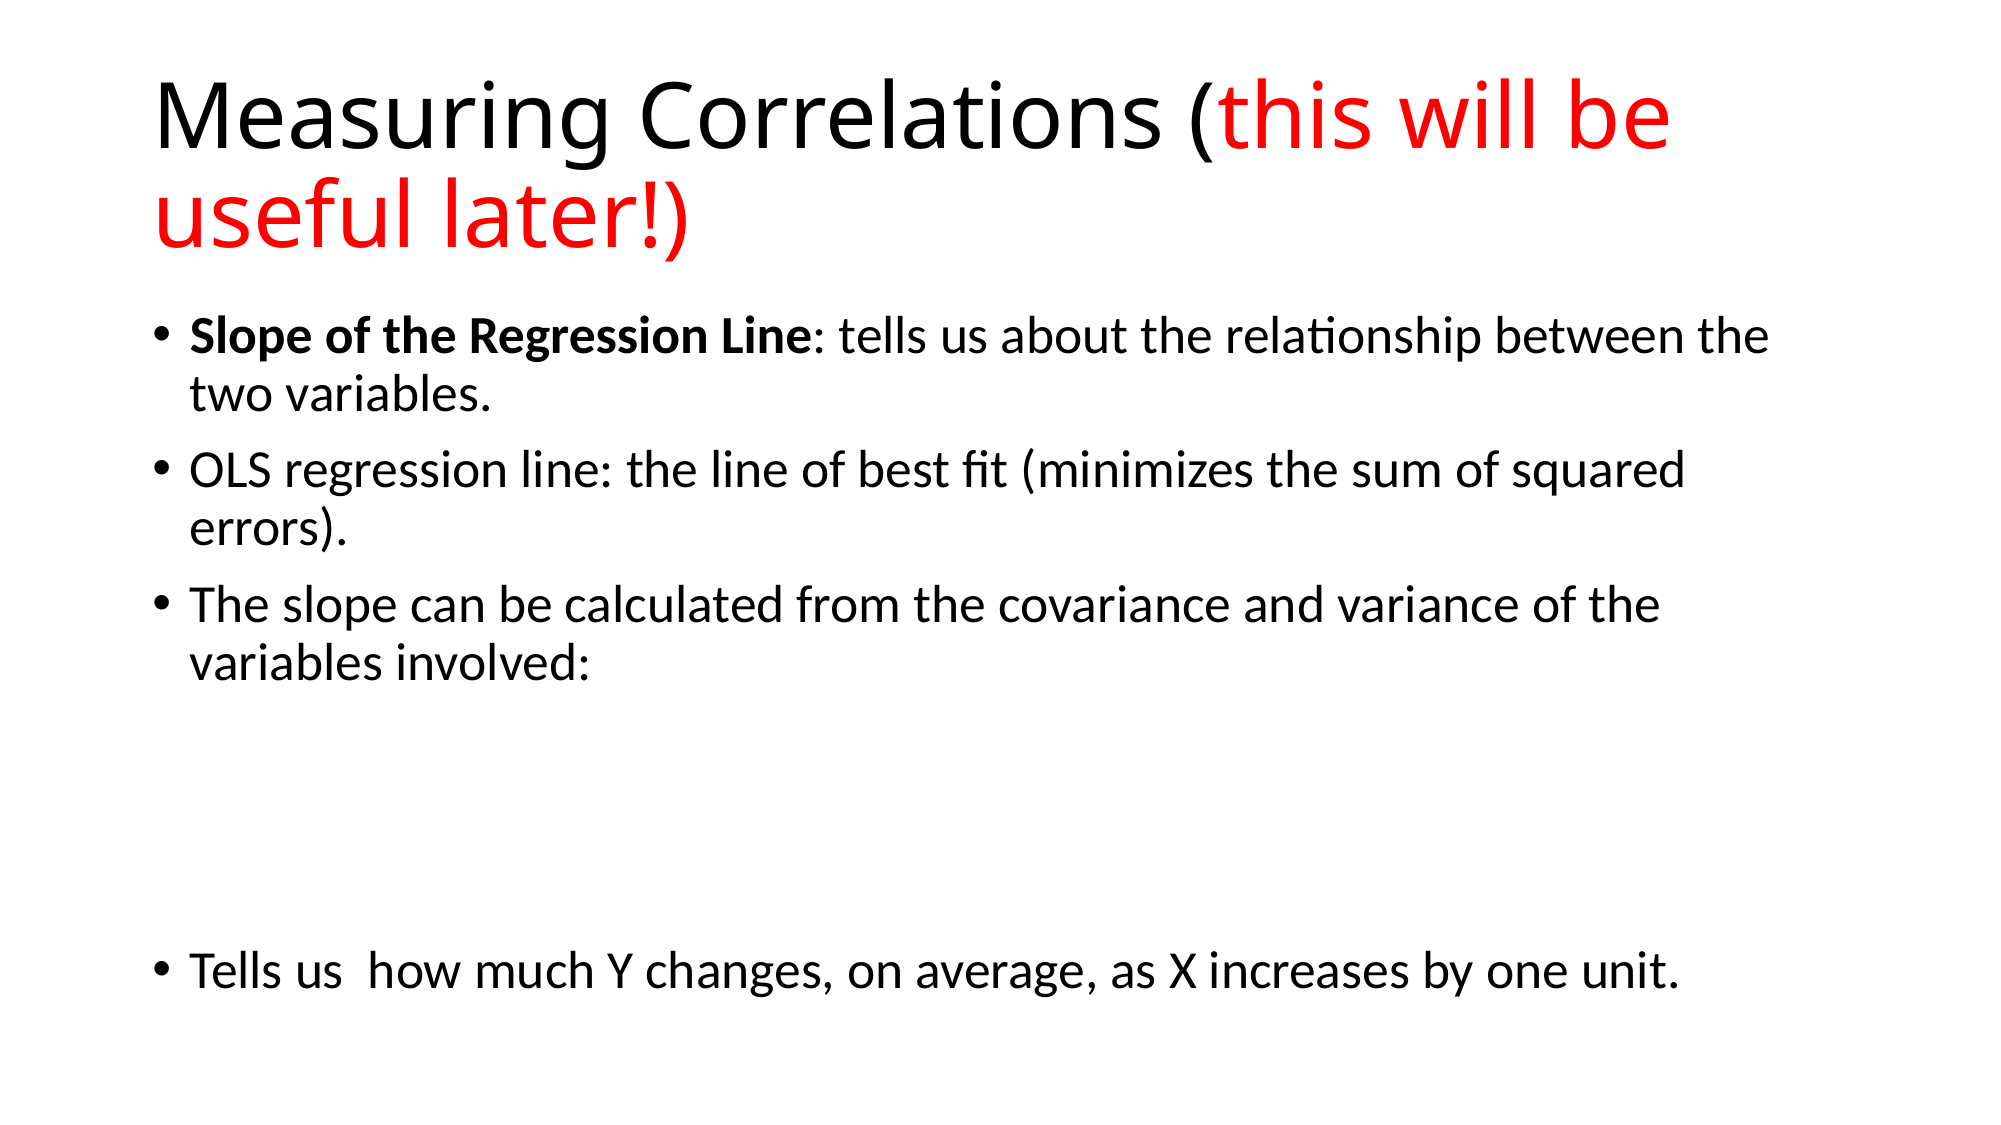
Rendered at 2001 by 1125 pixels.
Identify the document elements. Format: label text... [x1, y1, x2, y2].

title Measuring Correlations (this will be useful later!) [137, 59, 1863, 278]
